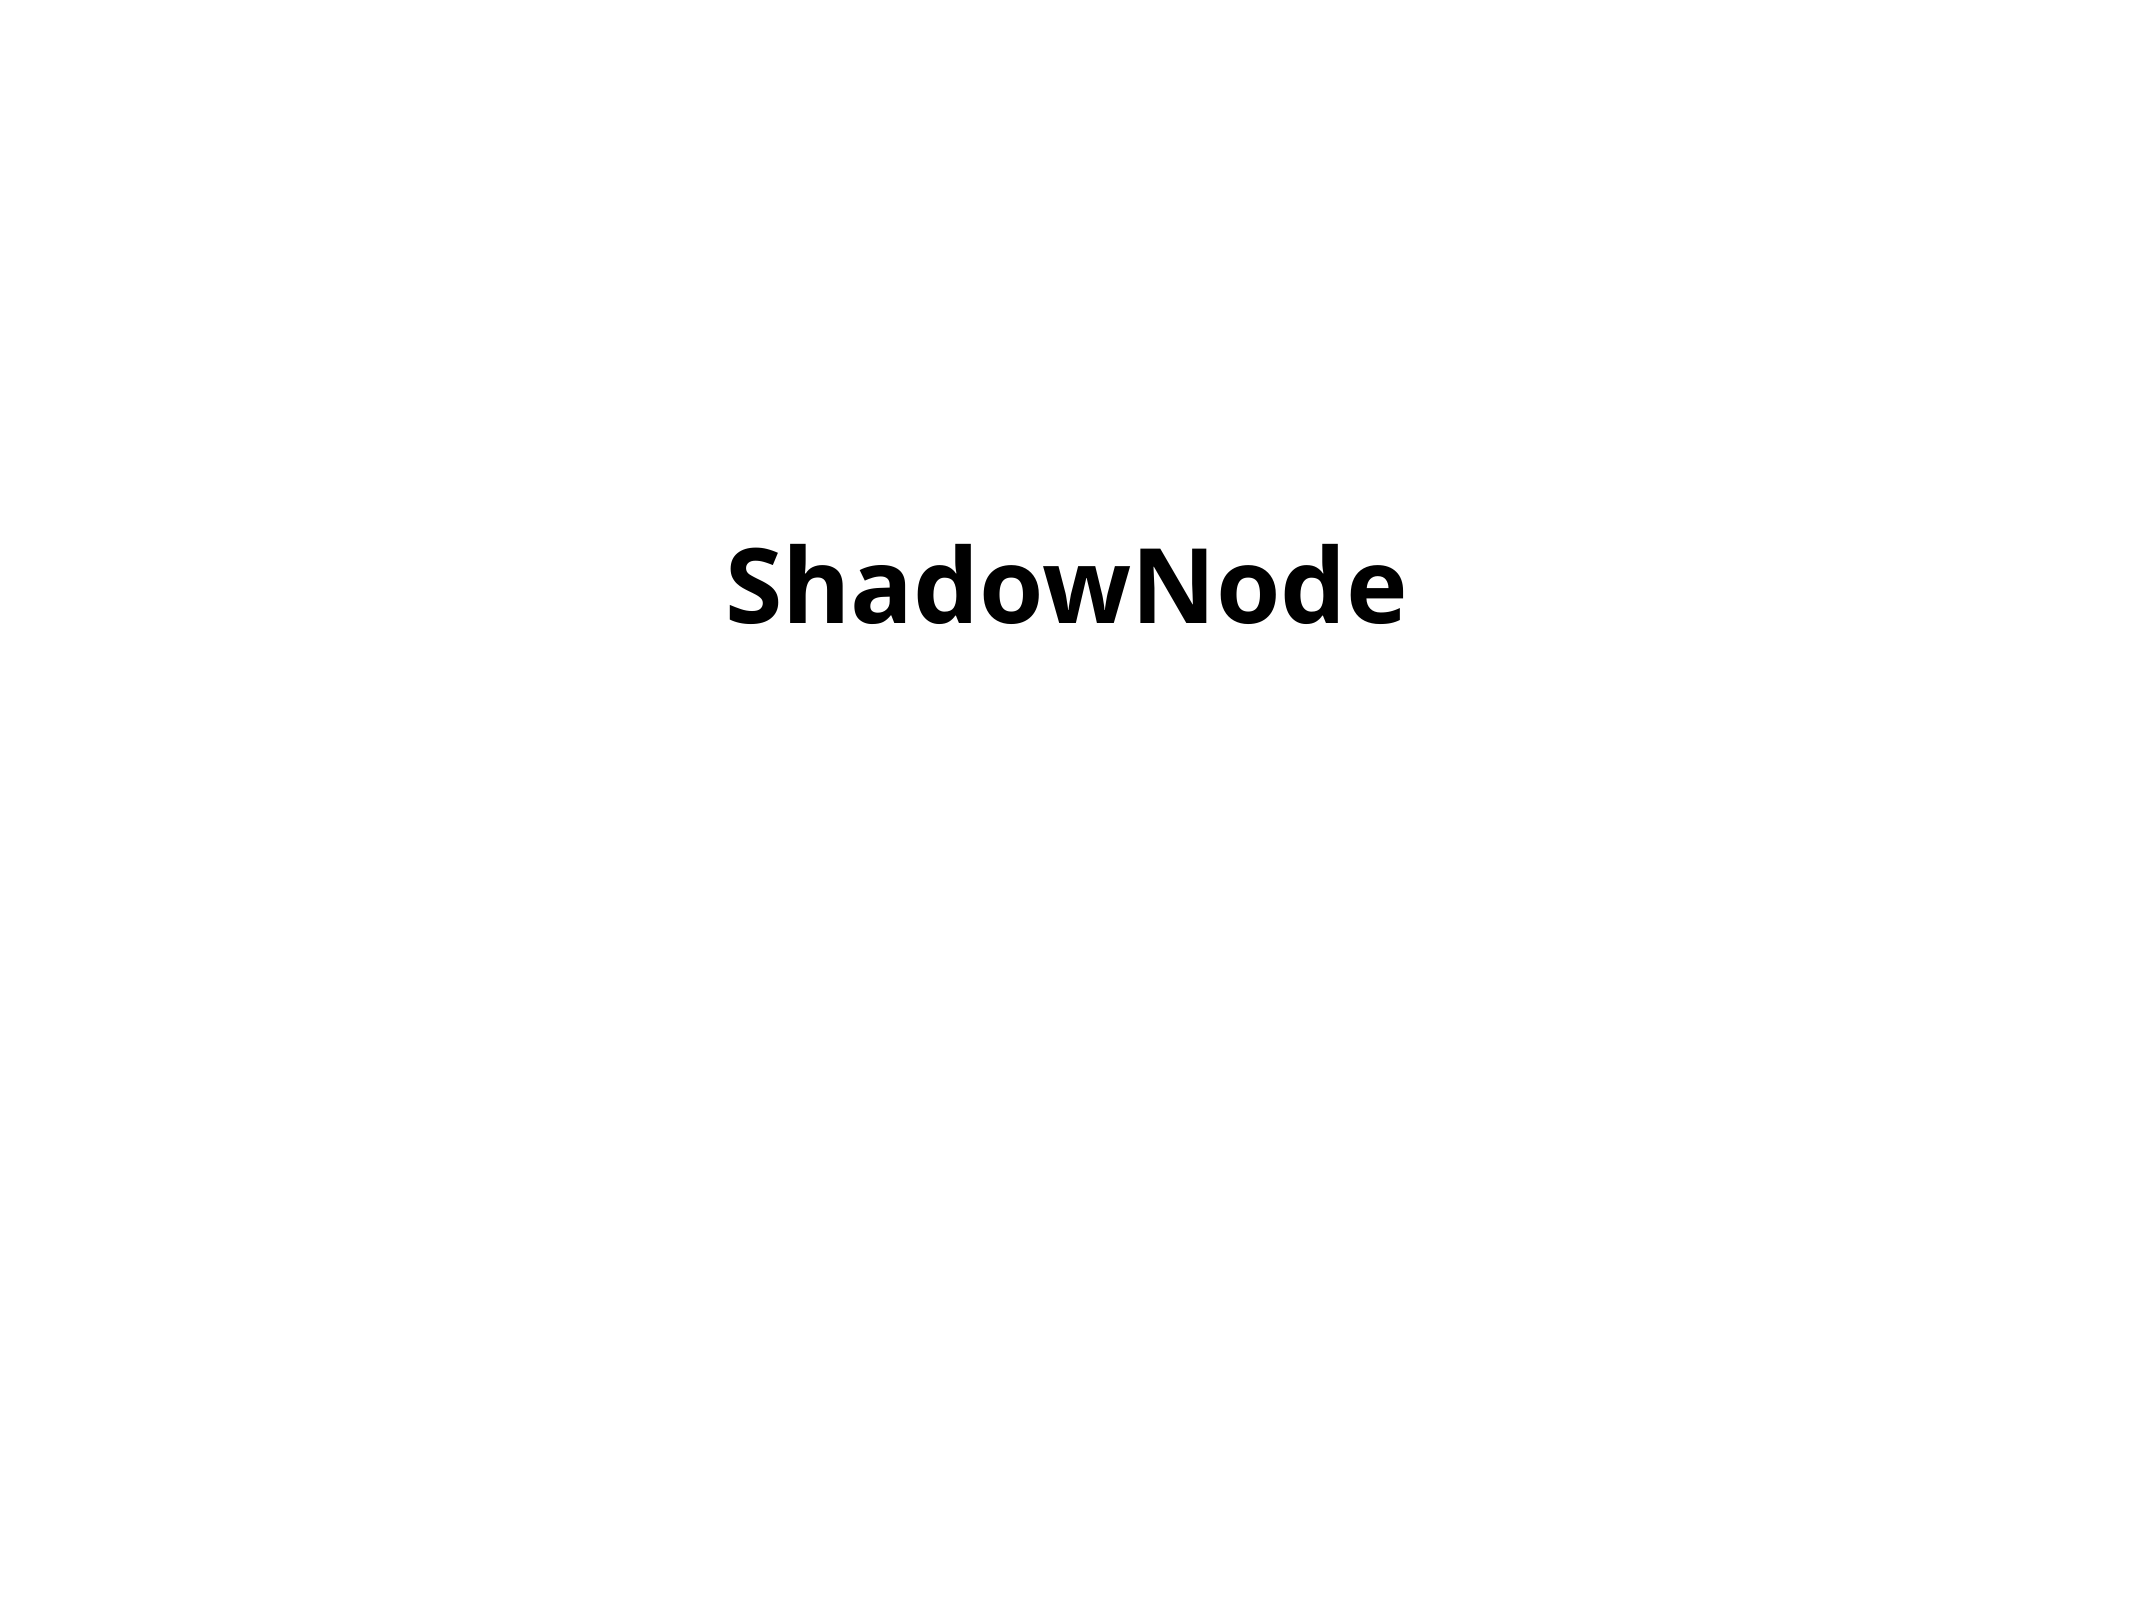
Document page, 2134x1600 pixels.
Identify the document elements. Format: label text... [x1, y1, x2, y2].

subtitle ShadowNode [422, 469, 1711, 696]
